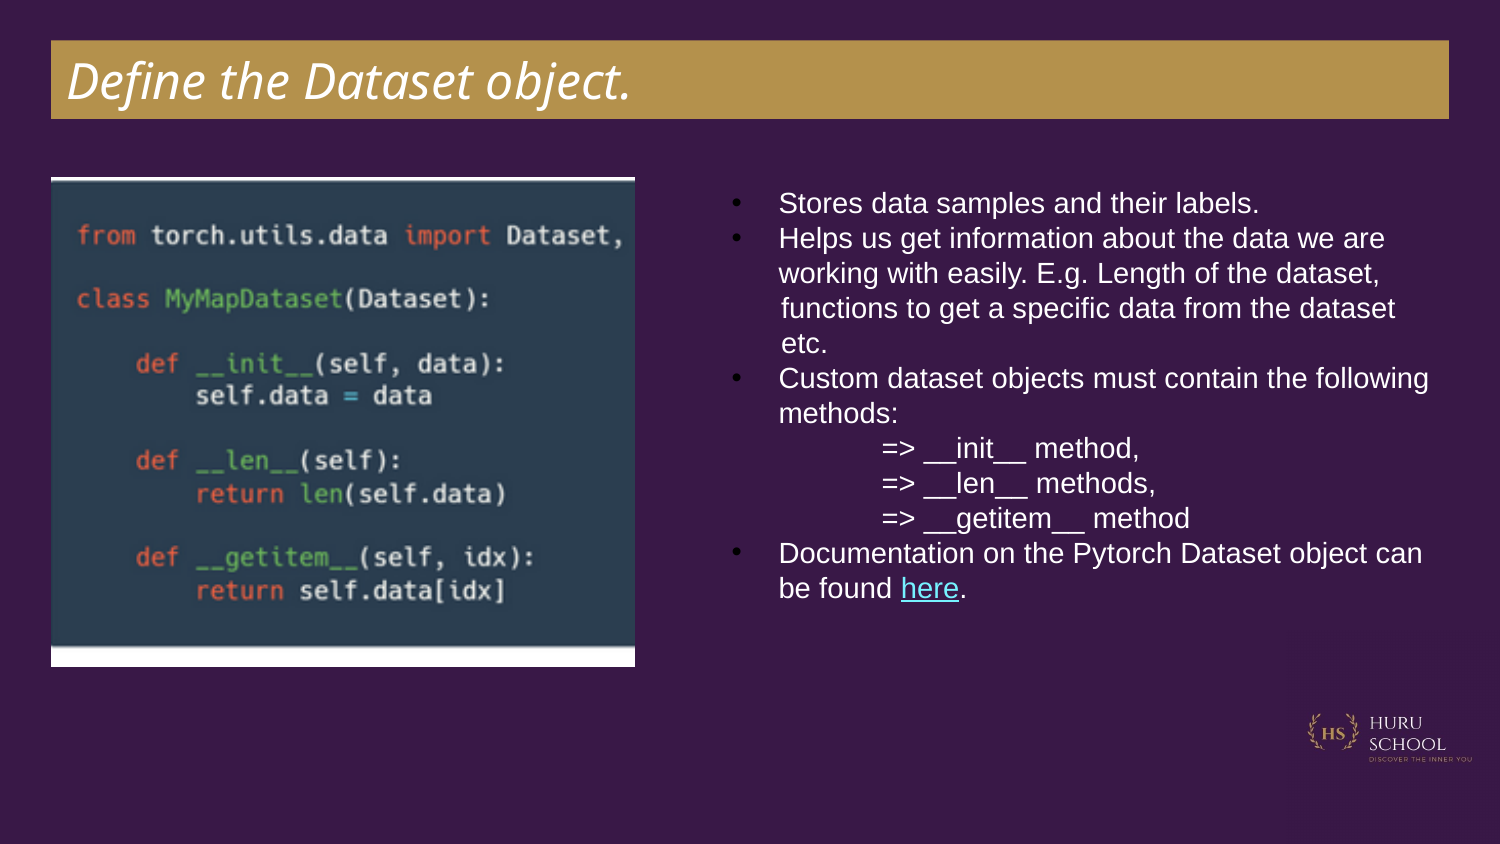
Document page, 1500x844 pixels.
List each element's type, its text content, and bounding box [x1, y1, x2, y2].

picture [1286, 630, 1500, 844]
title Define the Dataset object. [51, 40, 1449, 119]
text_box Stores data samples and their labels. Helps us get information about the data we are working with easily. E.g. Length of the dataset, functions to get a specific data from the dataset etc. Custom dataset objects must contain the following methods: => __init__ method, => __len__ methods, => __getitem__ method Documentation on the Pytorch Dataset object can be found here. [716, 177, 1449, 612]
picture [50, 176, 635, 667]
